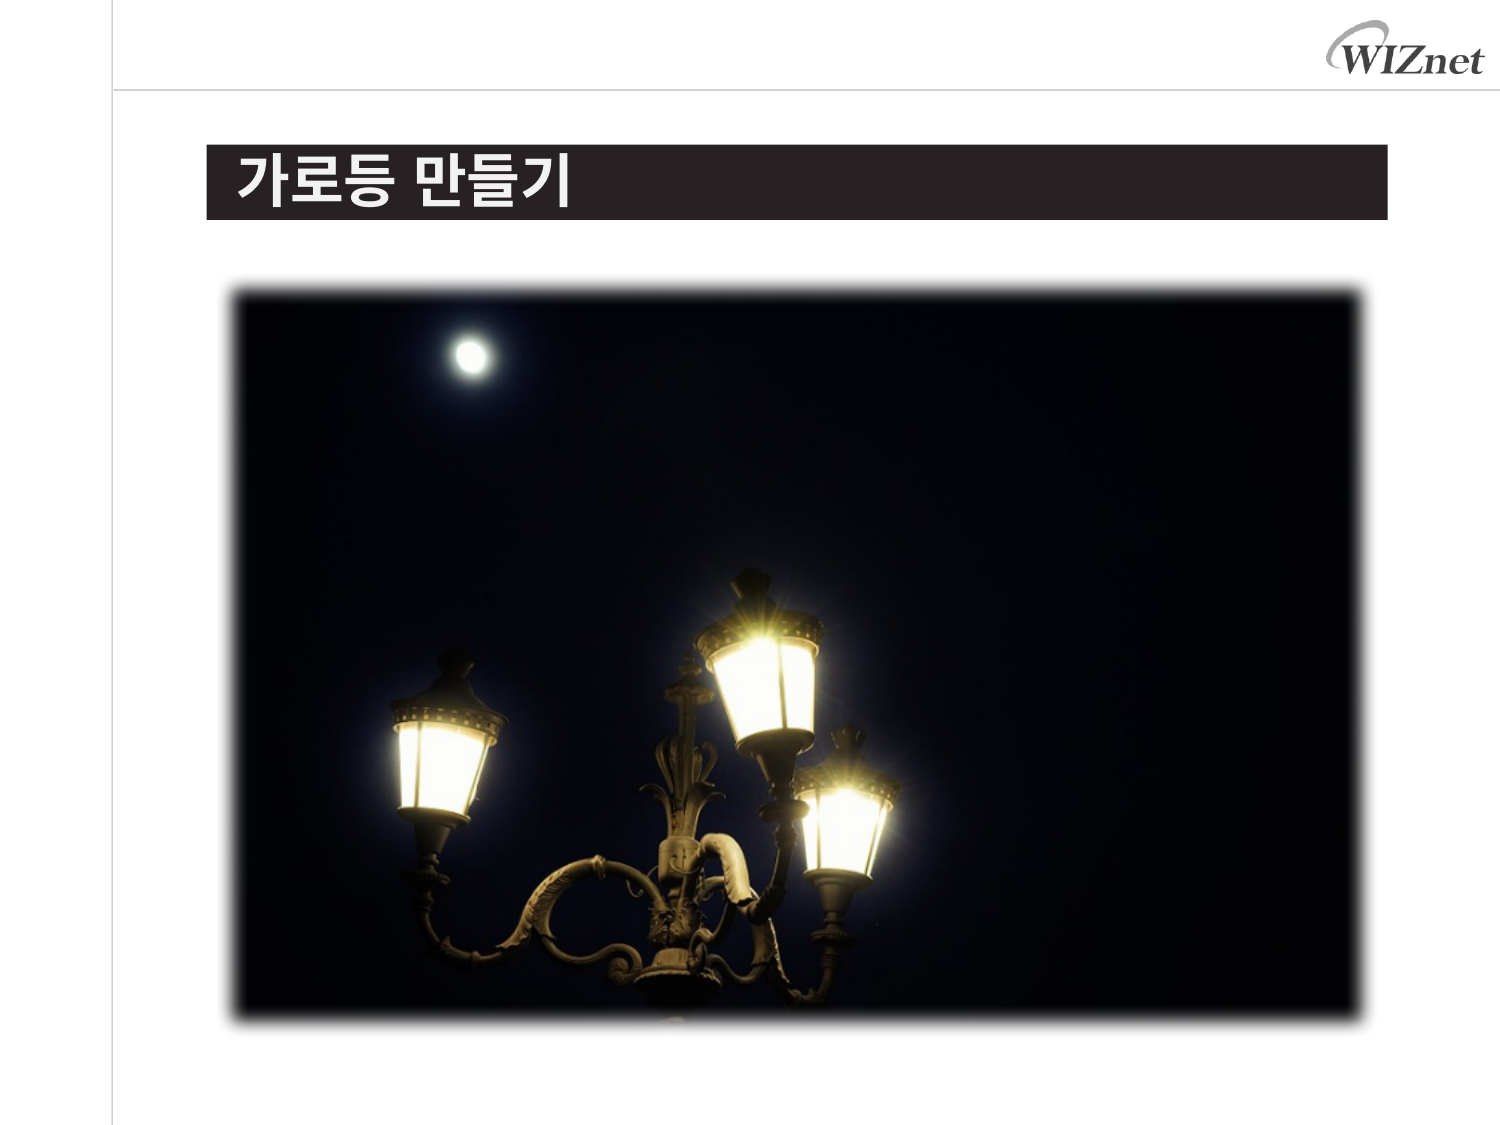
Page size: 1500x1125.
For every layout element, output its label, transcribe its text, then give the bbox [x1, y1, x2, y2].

picture [1326, 20, 1485, 74]
text_box 가로등 만들기 [194, 137, 1447, 222]
picture [215, 272, 1380, 1039]
